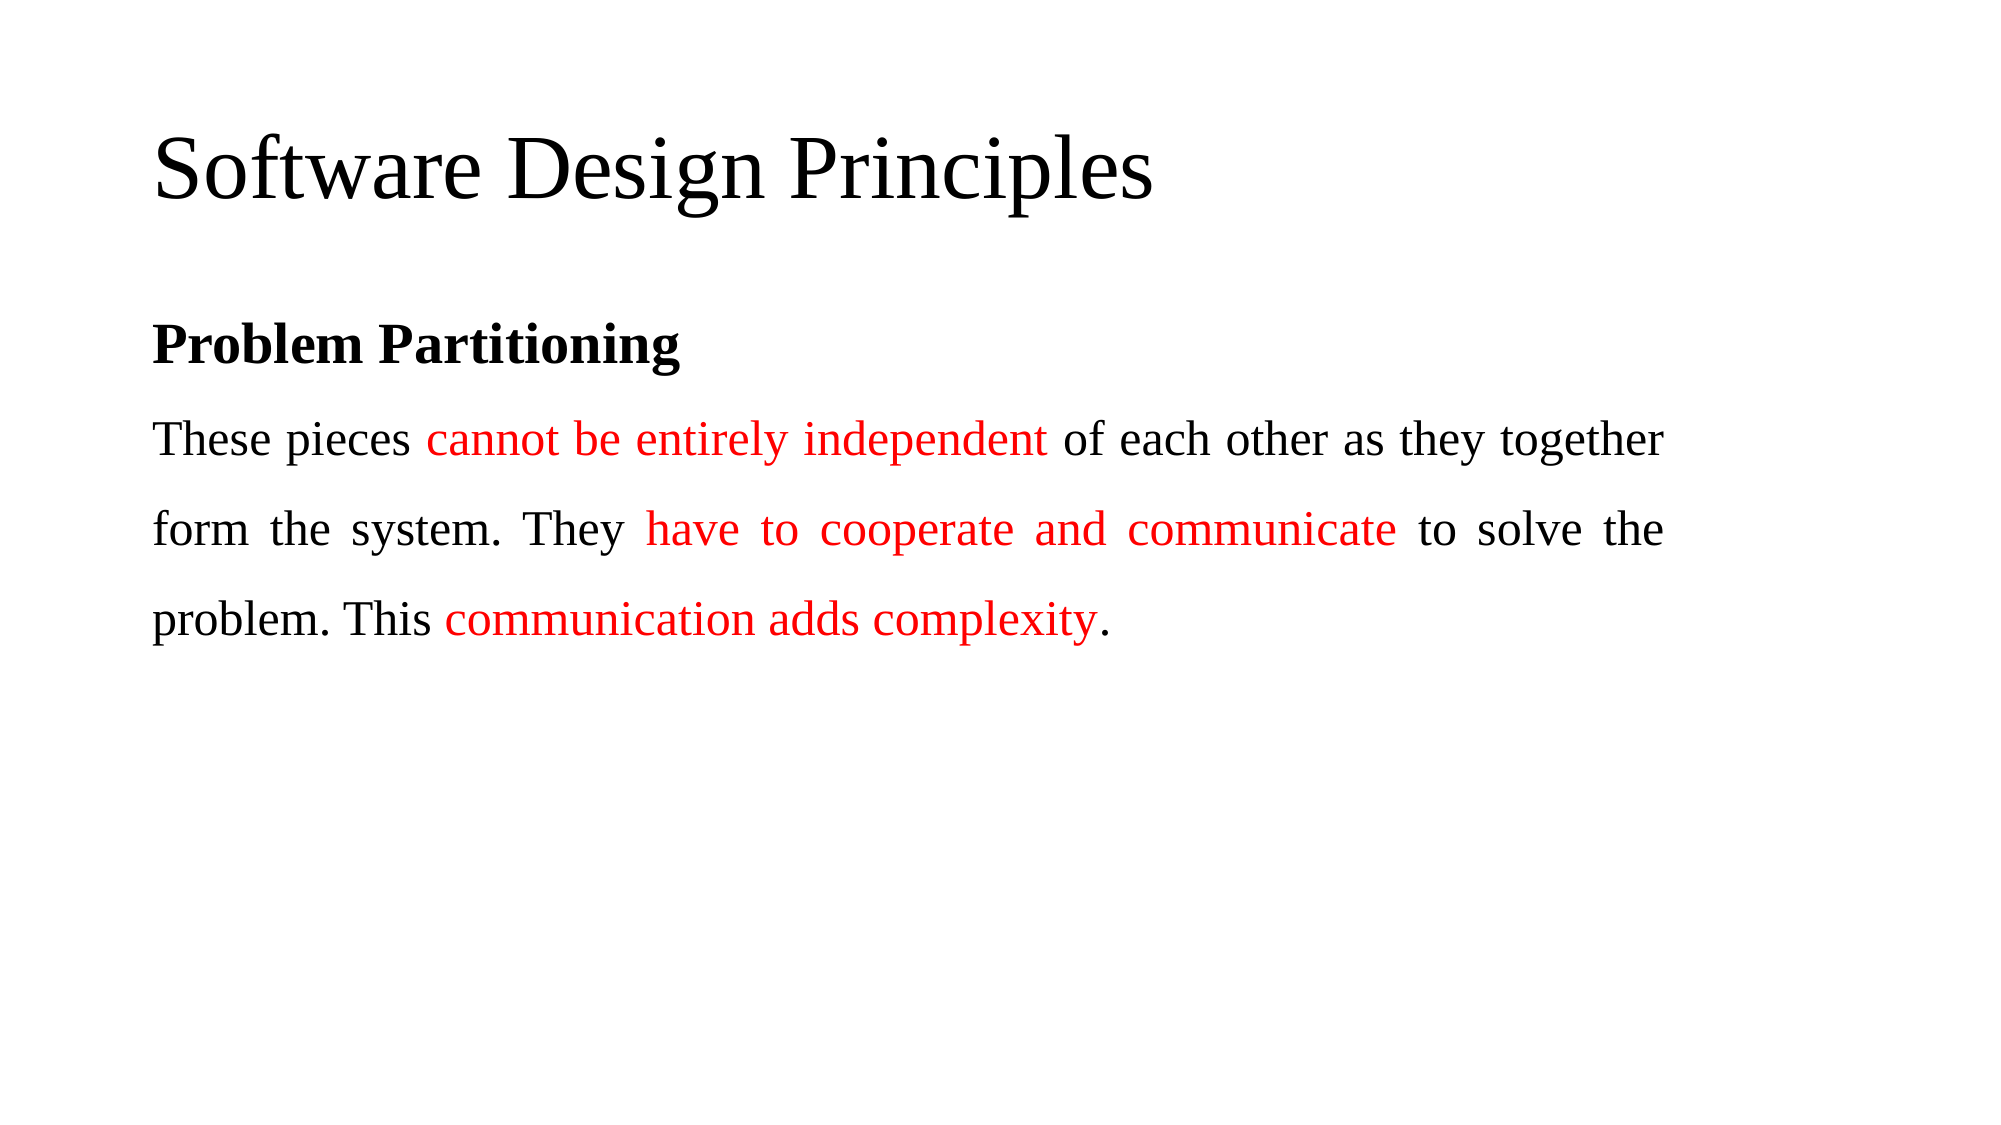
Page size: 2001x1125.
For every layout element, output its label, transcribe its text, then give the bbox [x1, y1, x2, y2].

text_box Problem Partitioning These pieces cannot be entirely independent of each other as they together form the system. They have to cooperate and communicate to solve the problem. This communication adds complexity. [137, 262, 1680, 653]
title Software Design Principles [137, 59, 1863, 278]
